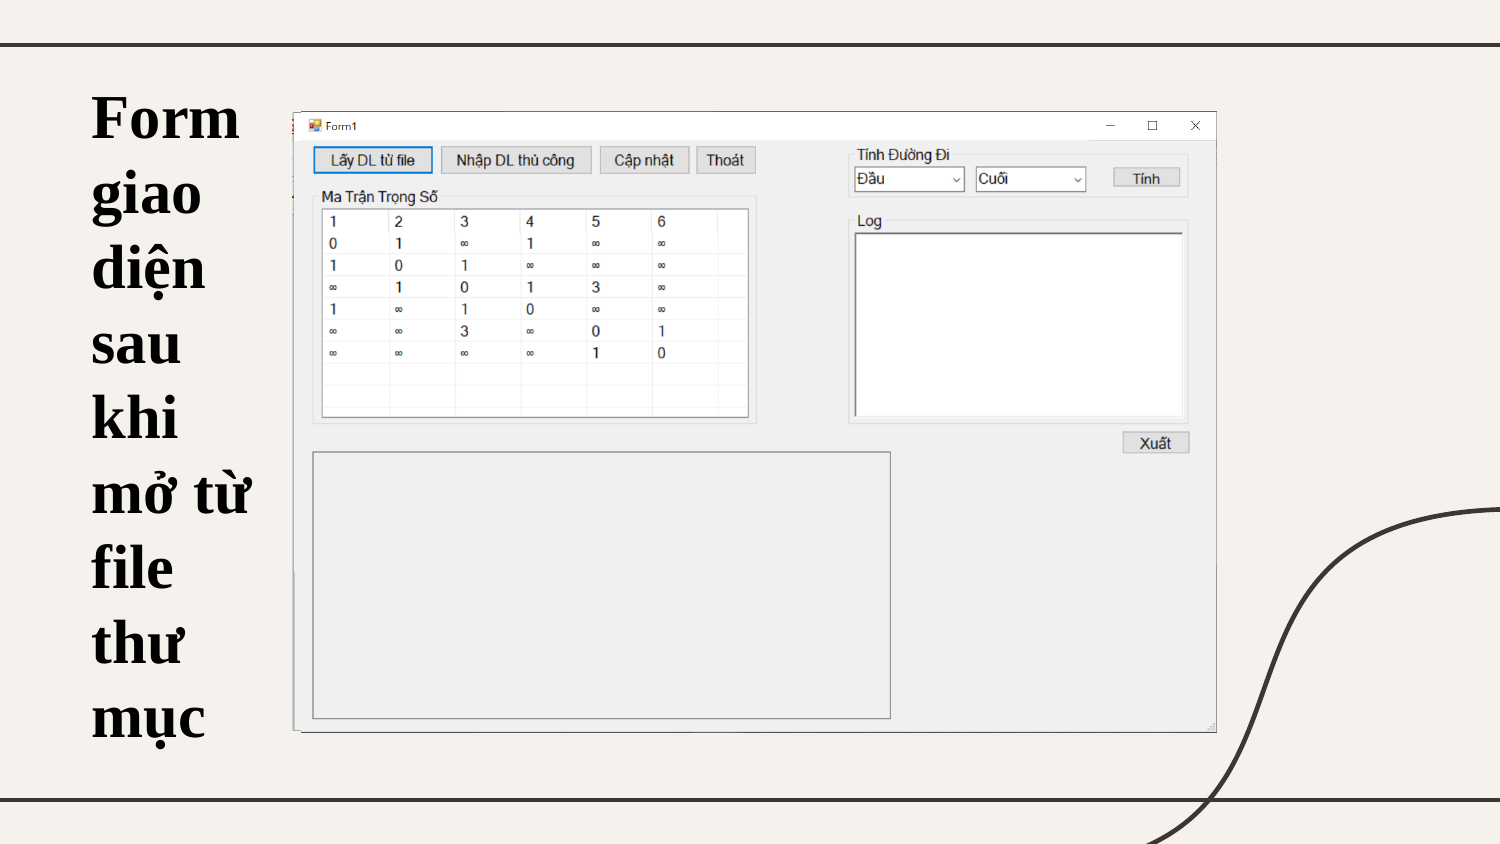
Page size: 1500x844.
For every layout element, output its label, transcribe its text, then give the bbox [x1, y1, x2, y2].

picture [291, 111, 1217, 733]
list Form giao diện sau khi mở từ file thư mục [76, 102, 278, 724]
